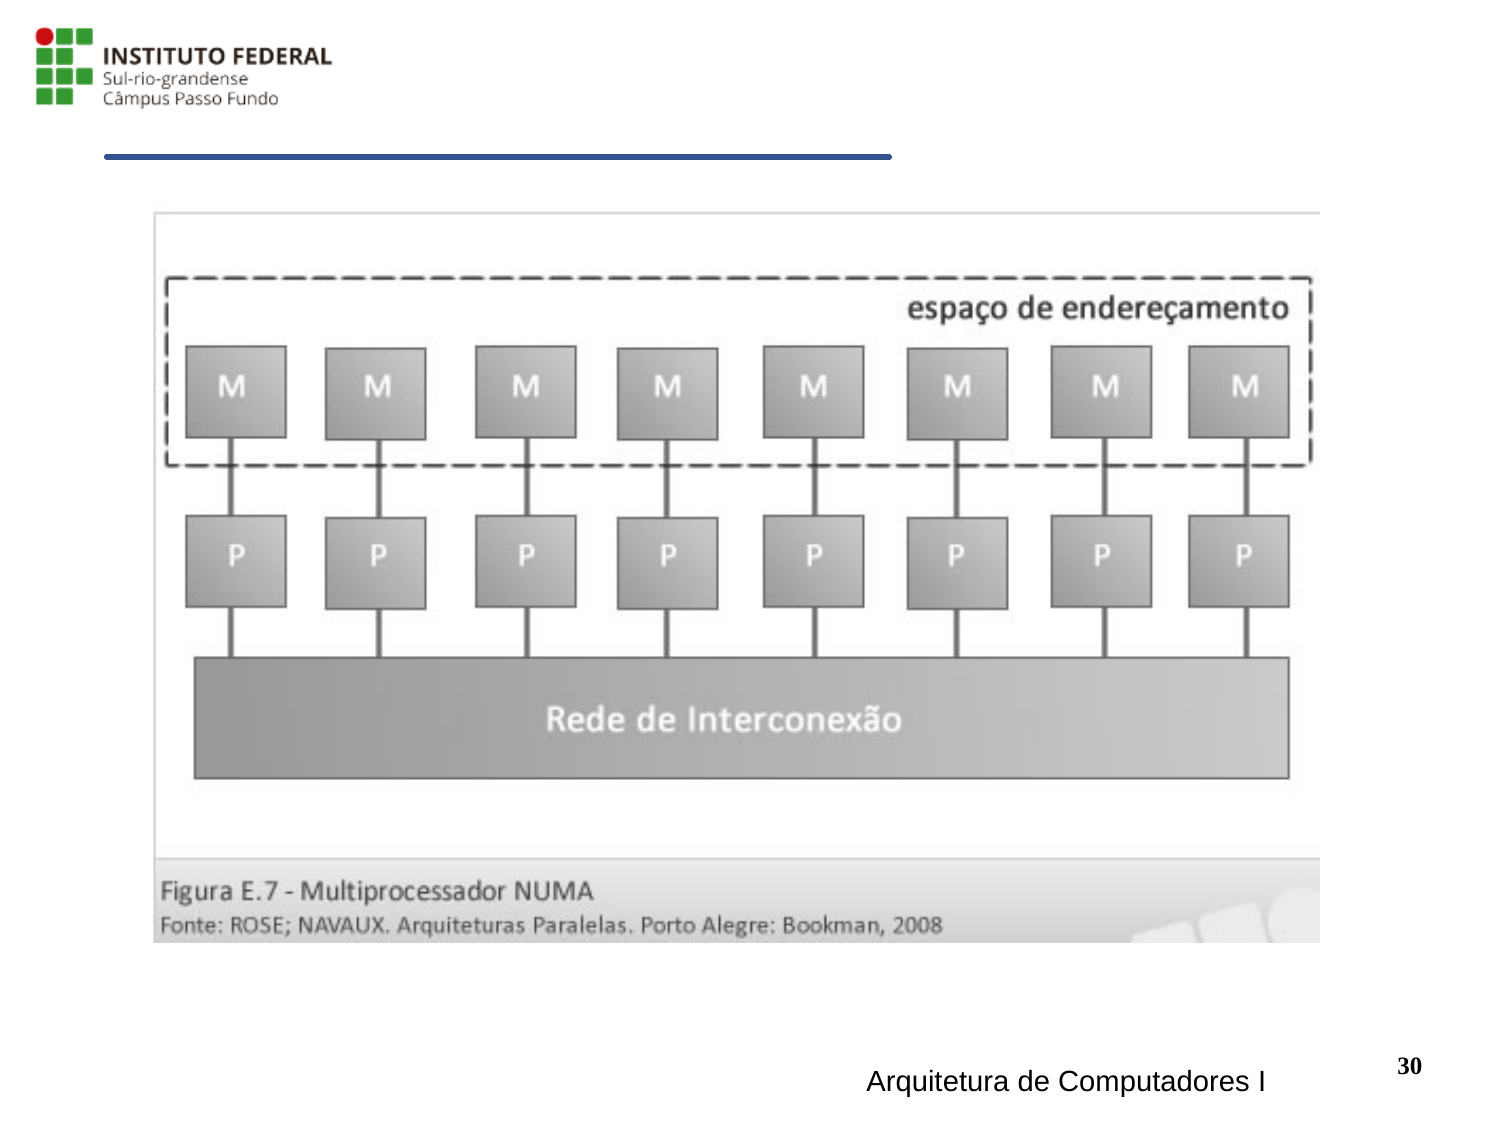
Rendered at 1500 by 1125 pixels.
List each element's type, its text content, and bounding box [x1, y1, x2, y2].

text_box Arquitetura de Computadores I [733, 1054, 1400, 1125]
picture [21, 20, 340, 124]
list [151, 202, 1320, 943]
text_box 30 [1049, 1012, 1438, 1088]
